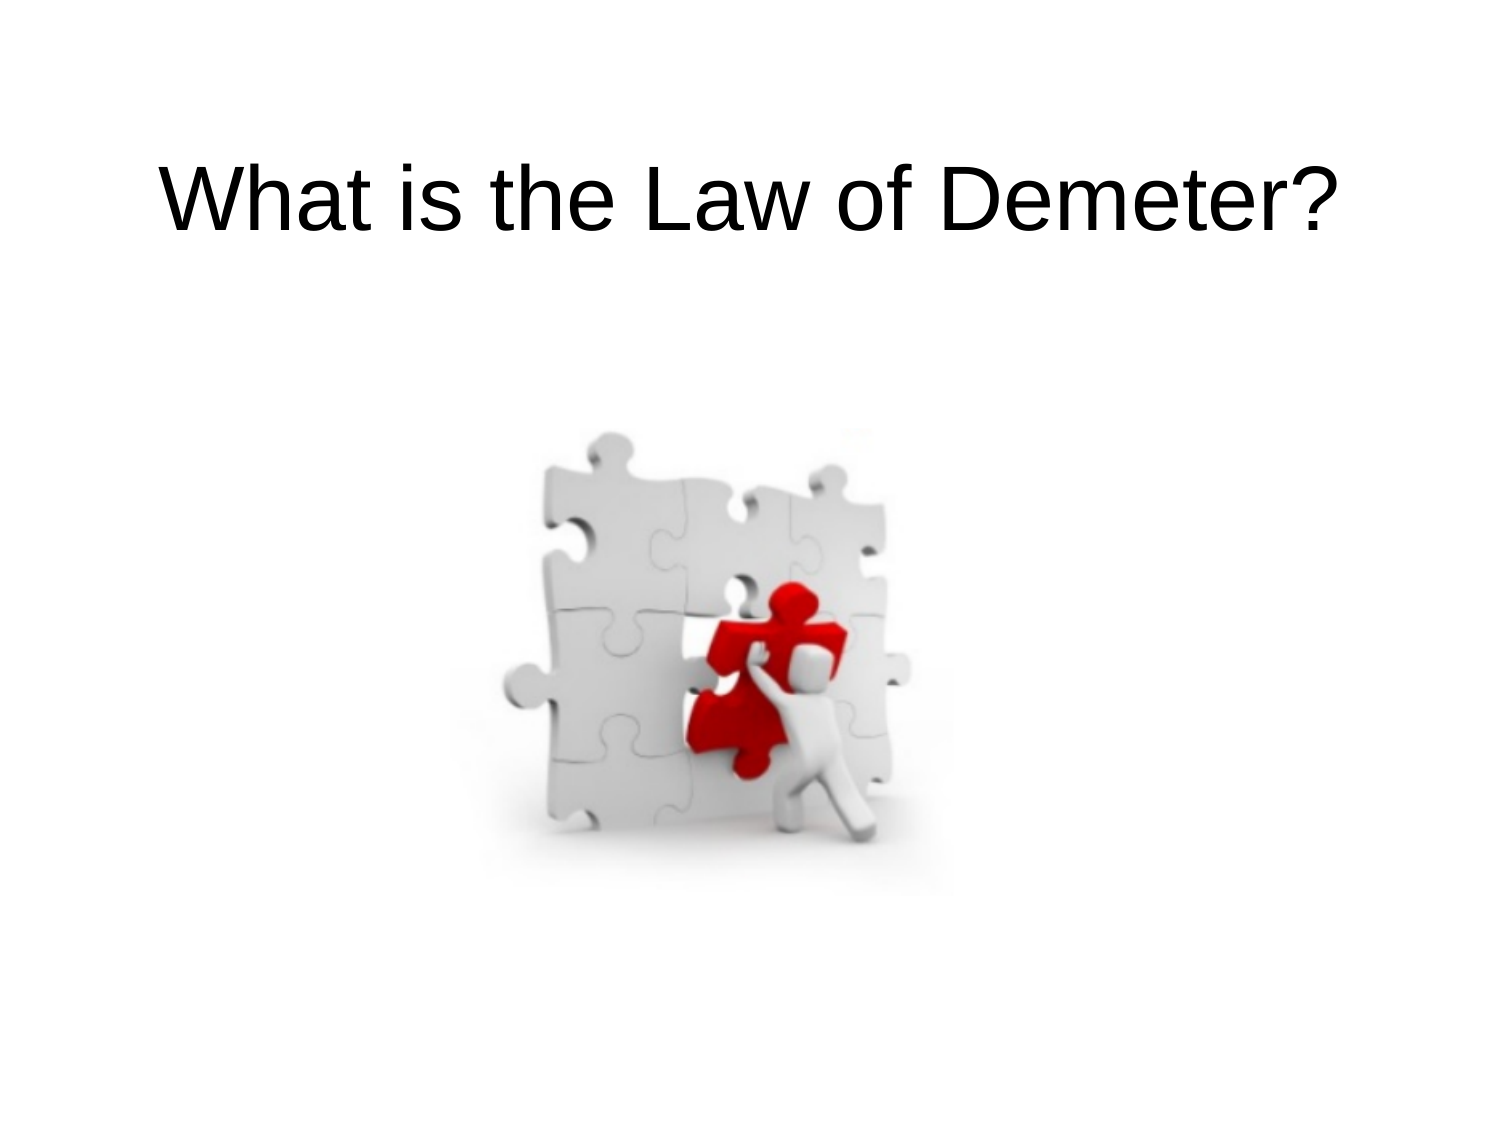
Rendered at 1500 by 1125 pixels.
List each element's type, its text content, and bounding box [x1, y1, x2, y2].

title What is the Law of Demeter? [112, 99, 1388, 288]
picture [449, 424, 954, 897]
